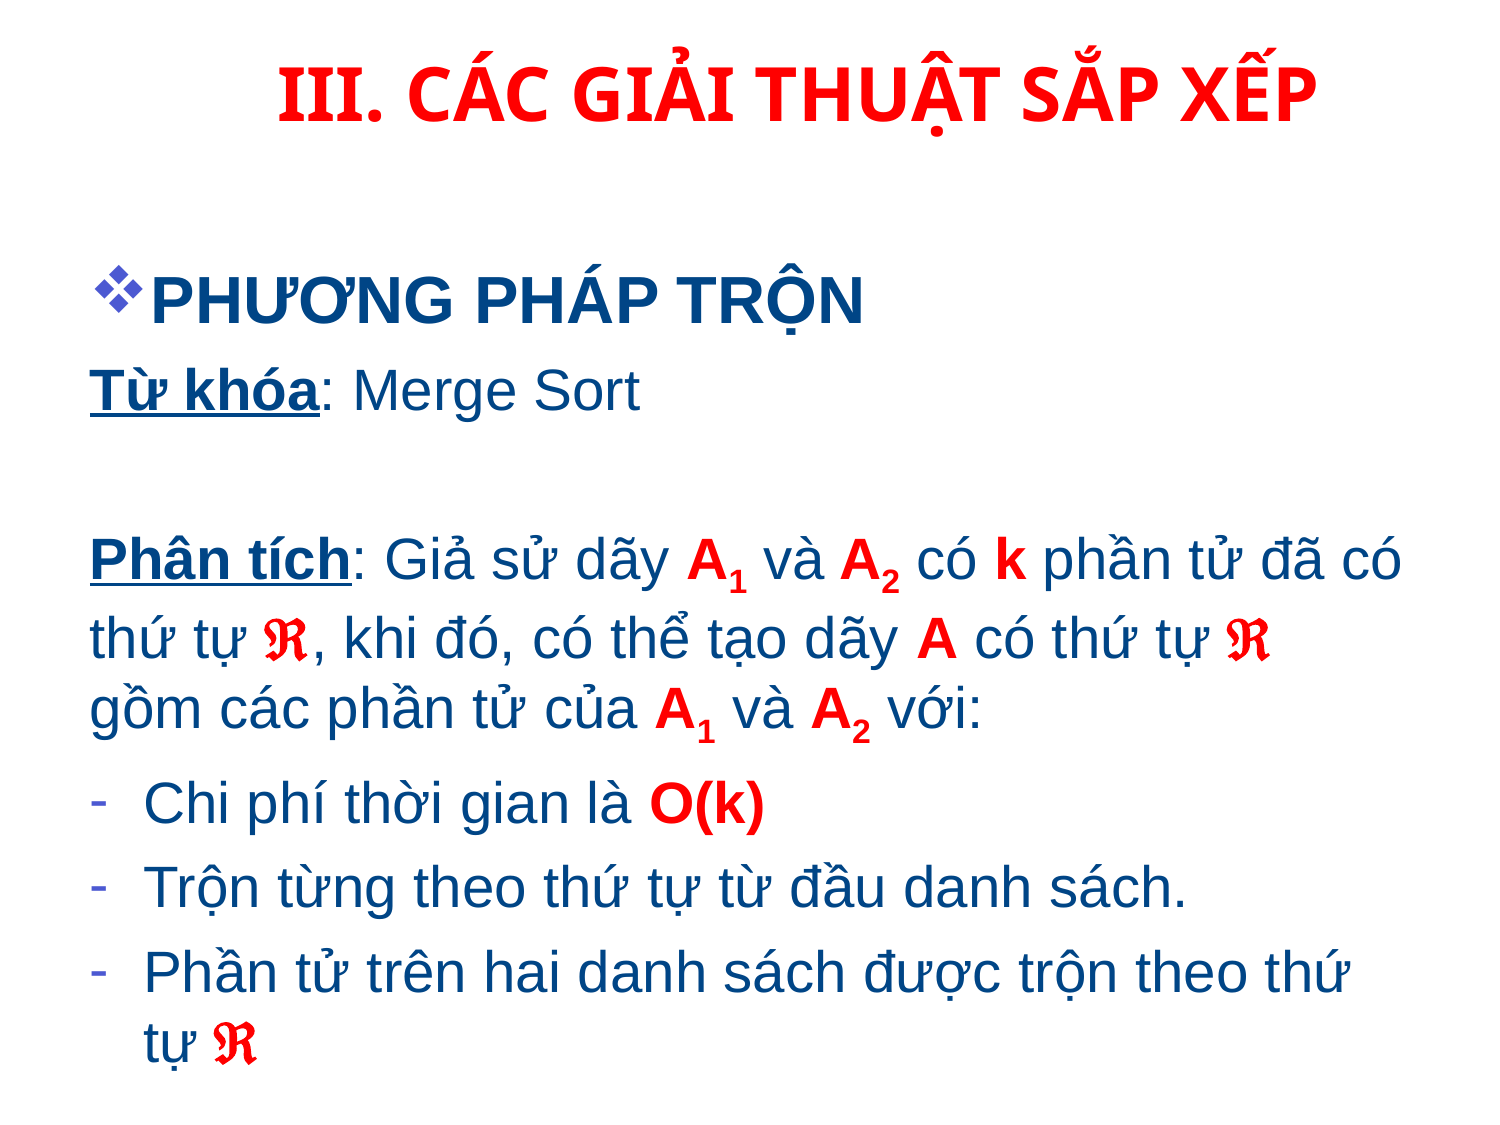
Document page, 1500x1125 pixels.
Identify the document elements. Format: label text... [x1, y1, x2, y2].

text_box III. CÁC GIẢI THUẬT SẮP XẾP [0, 47, 1500, 136]
text_box PHƯƠNG PHÁP TRỘN Từ khóa: Merge Sort Phân tích: Giả sử dãy A1 và A2 có k phần tử đã có thứ tự , khi đó, có thể tạo dãy A có thứ tự  gồm các phần tử của A1 và A2 với: Chi phí thời gian là O(k) Trộn từng theo thứ tự từ đầu danh sách. Phần tử trên hai danh sách được trộn theo thứ tự  [74, 249, 1425, 1038]
